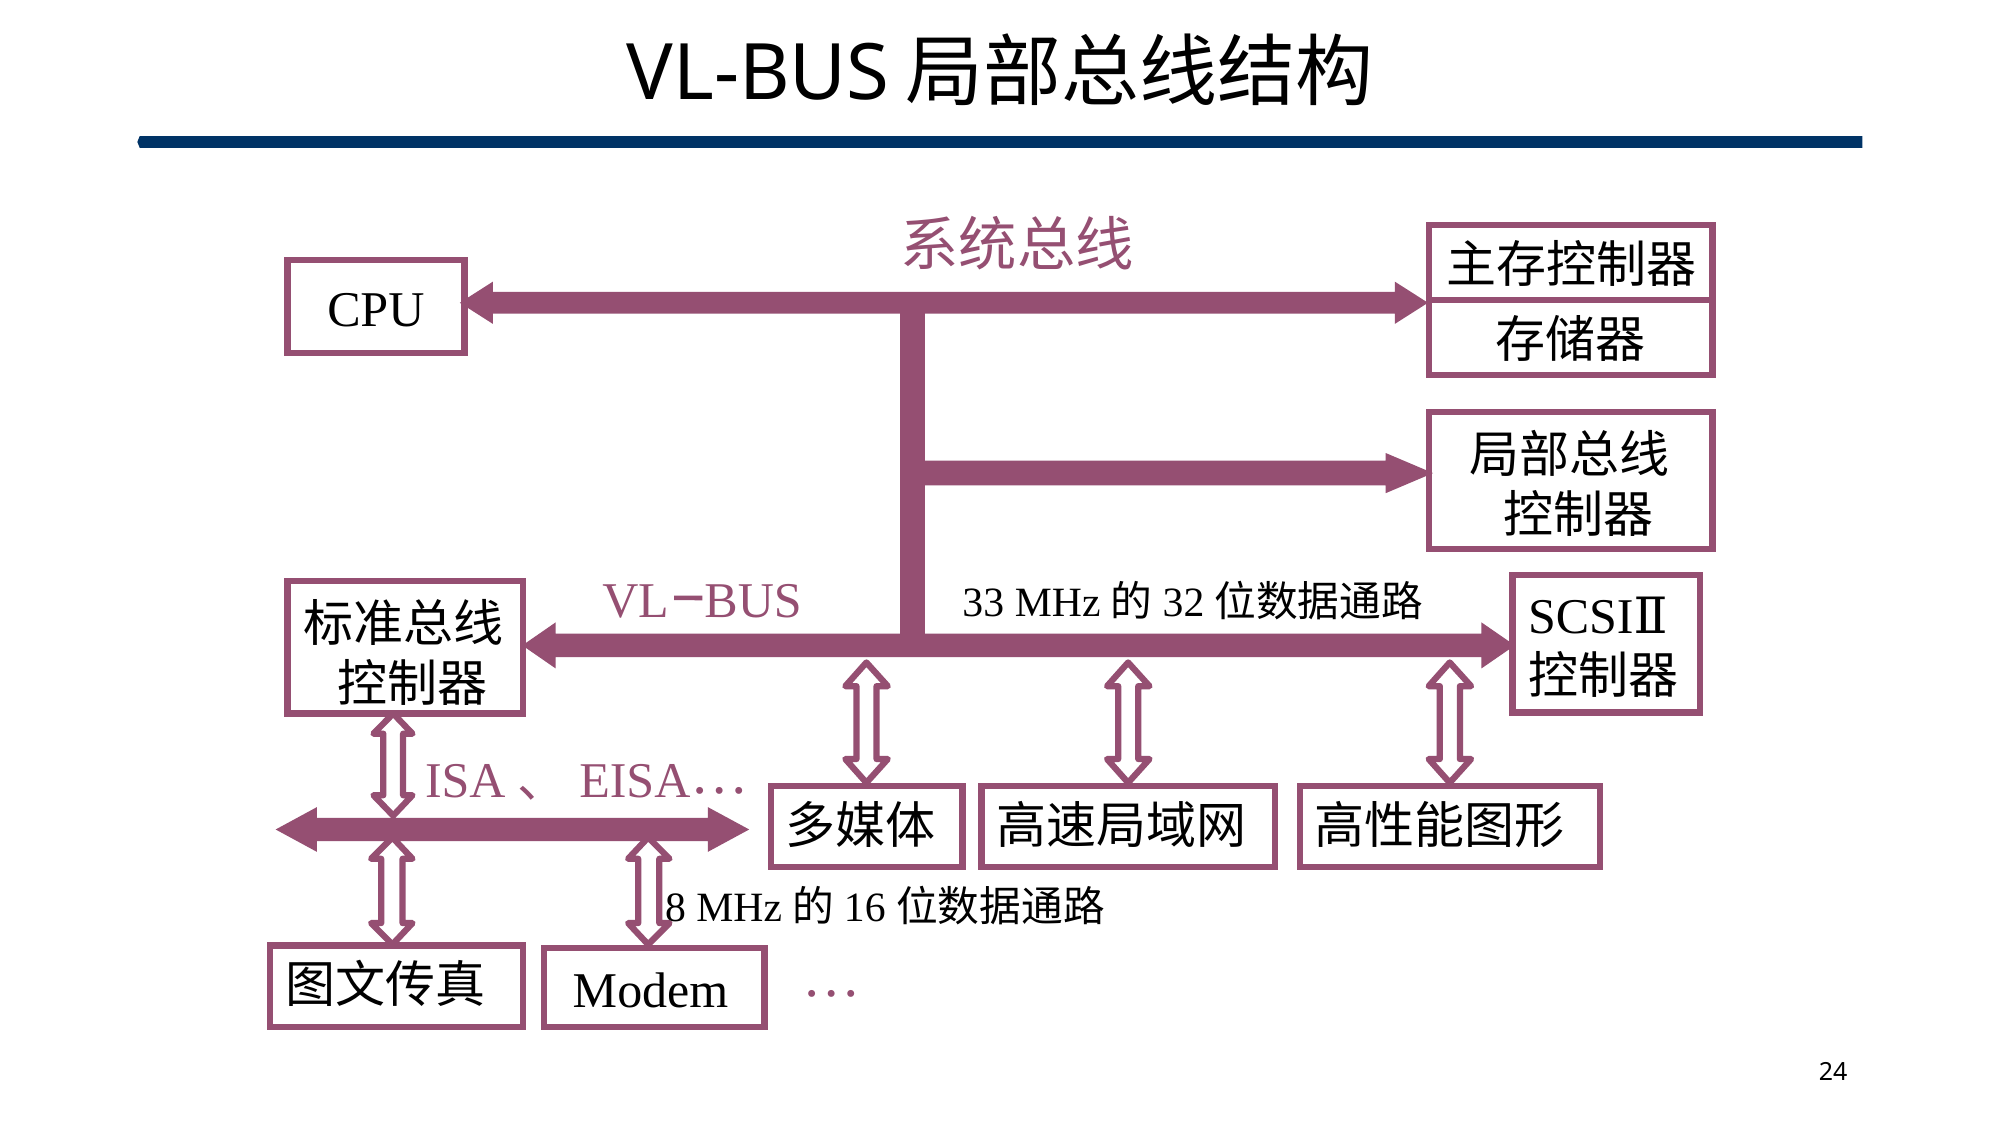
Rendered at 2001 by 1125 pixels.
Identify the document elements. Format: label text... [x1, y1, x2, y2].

title VL-BUS局部总线结构 [137, 24, 1863, 125]
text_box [270, 207, 1713, 1028]
slide_number 24 [1412, 1042, 1863, 1103]
